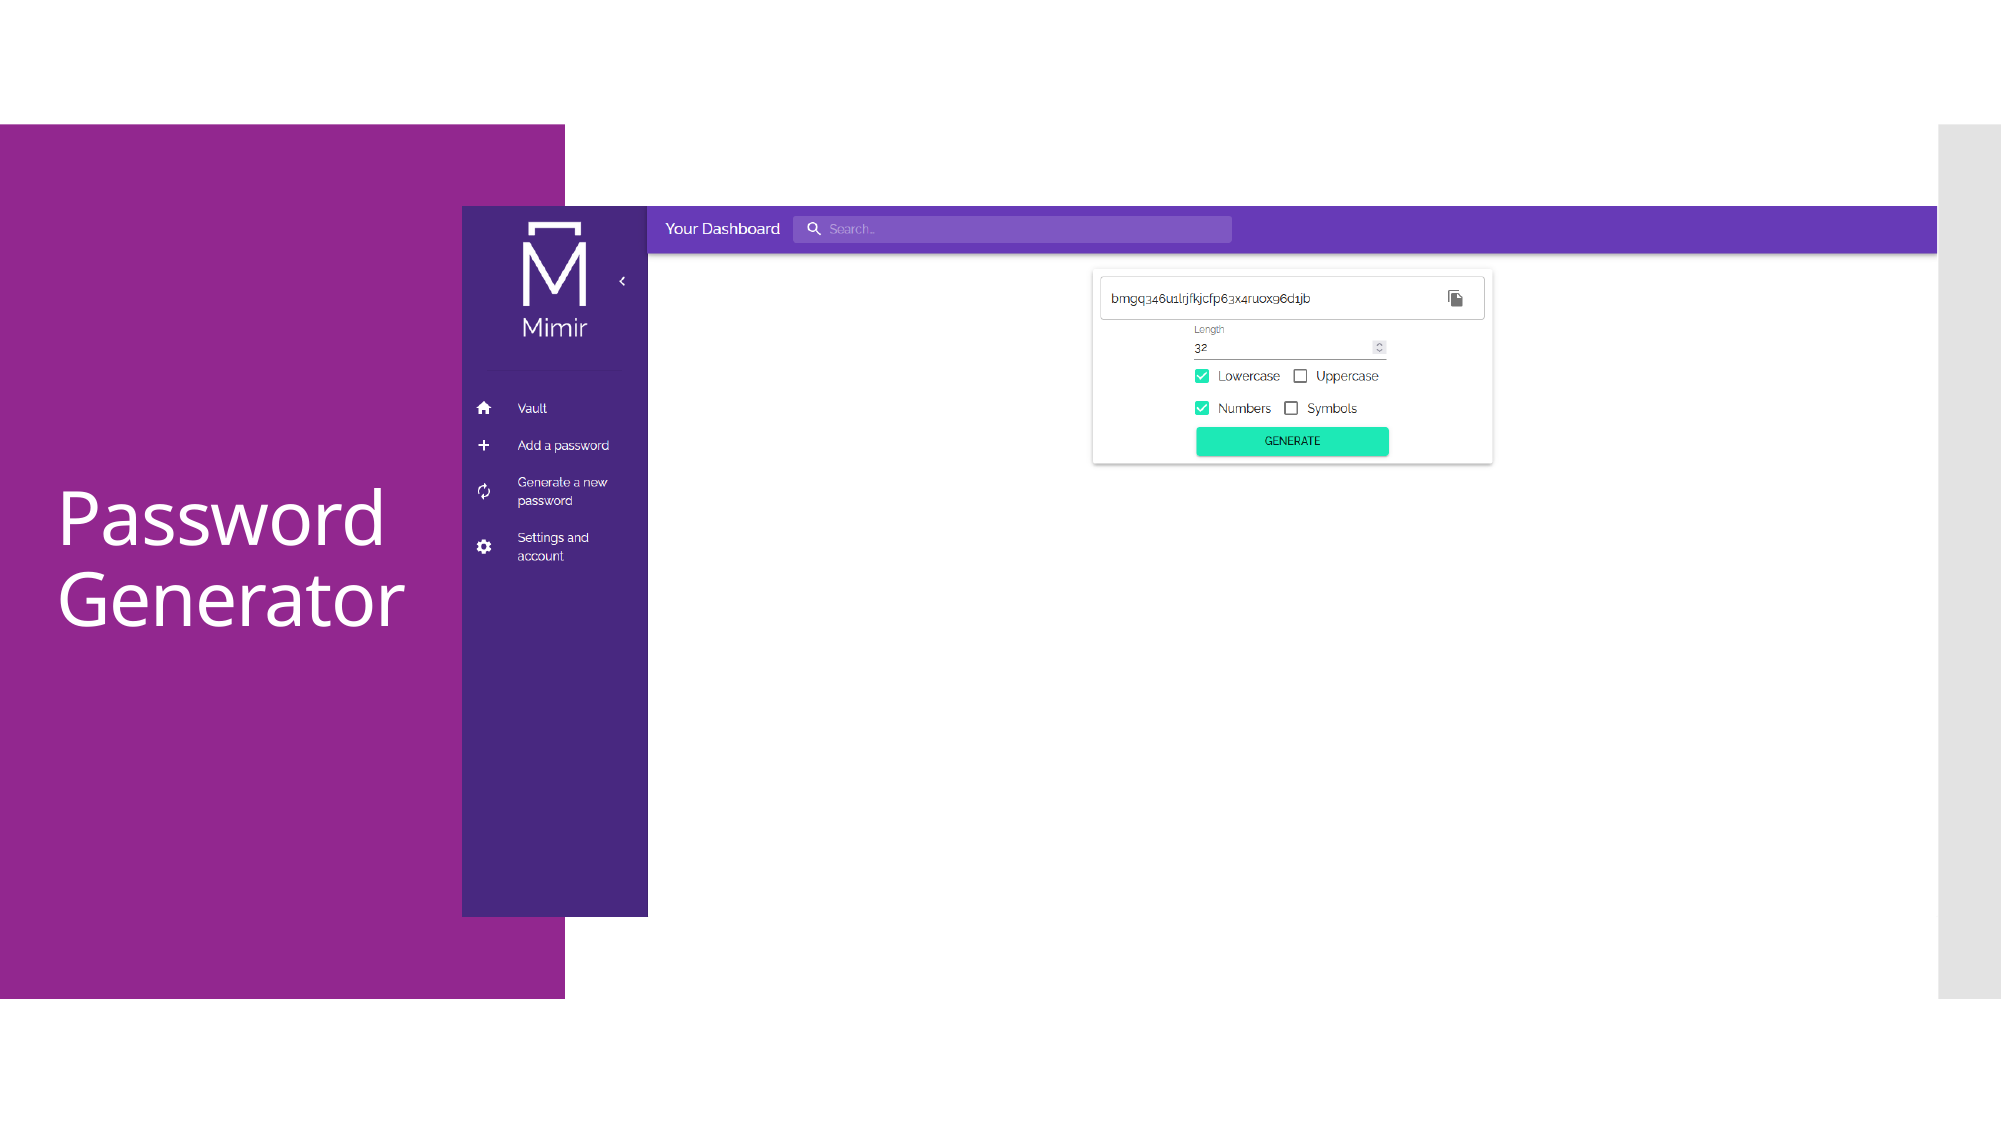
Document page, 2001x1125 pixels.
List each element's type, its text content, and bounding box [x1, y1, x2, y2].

picture [461, 206, 1938, 917]
title Password Generator [41, 184, 525, 940]
